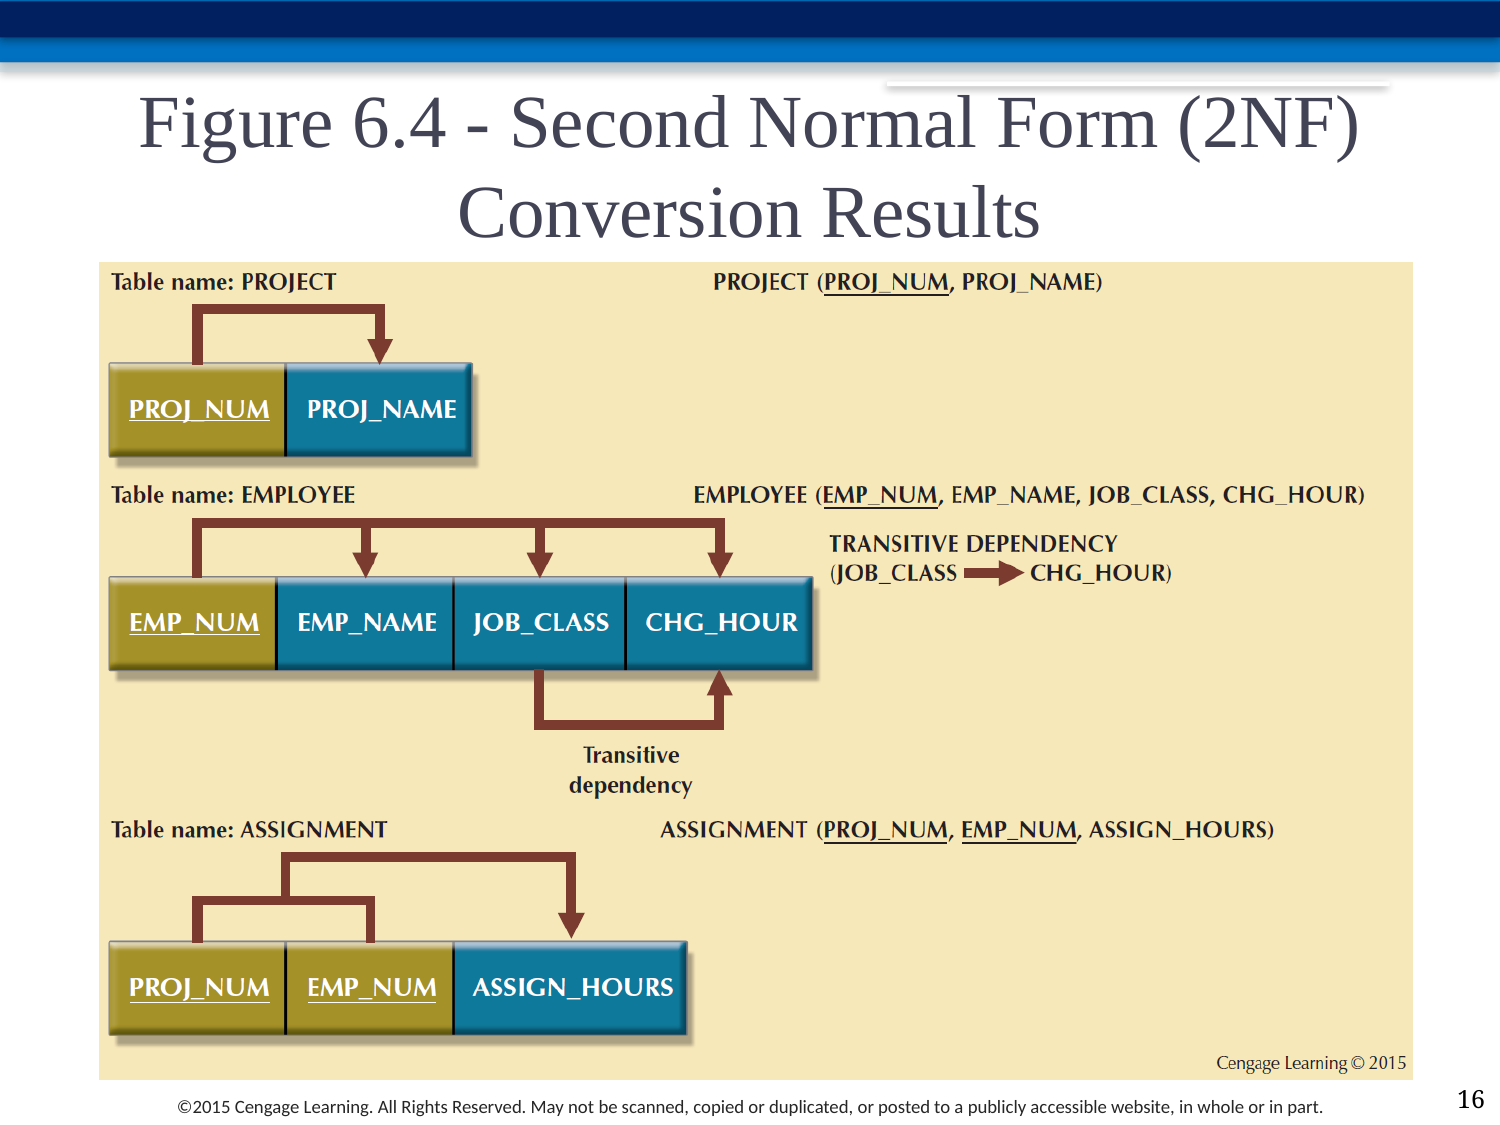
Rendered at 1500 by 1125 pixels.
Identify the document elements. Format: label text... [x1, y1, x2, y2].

slide_number 16 [1425, 1074, 1500, 1125]
picture [99, 262, 1413, 1080]
title Figure 6.4 - Second Normal Form (2NF) Conversion Results [75, 75, 1425, 250]
